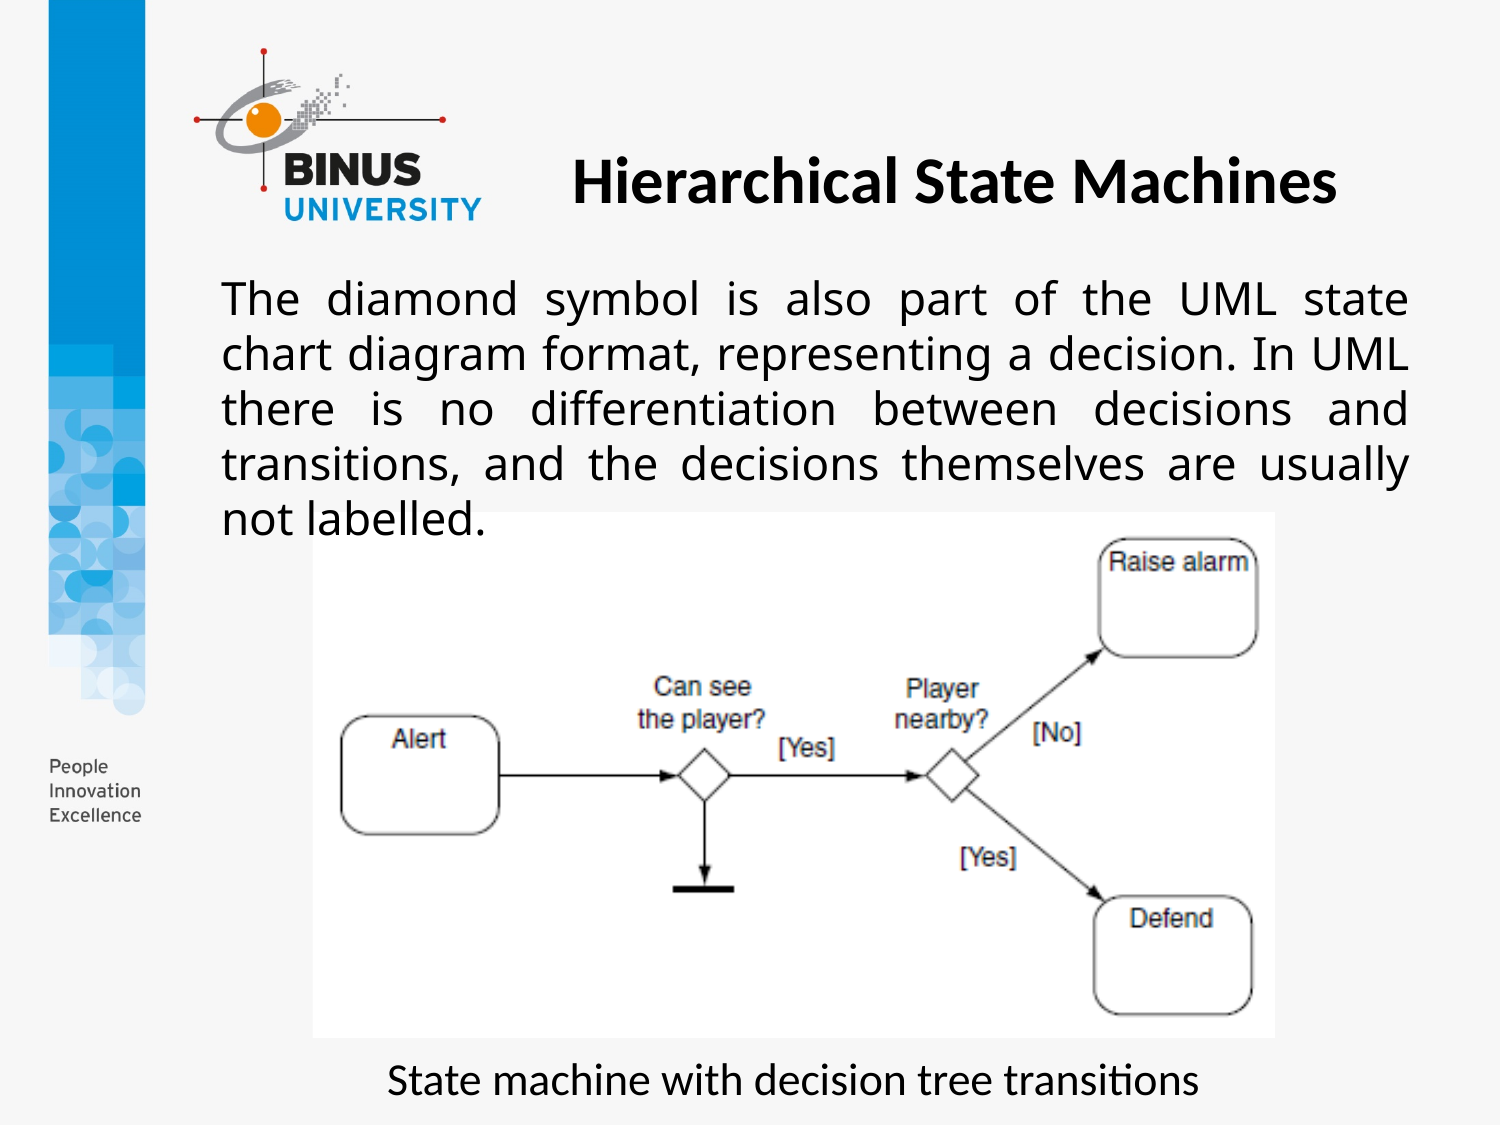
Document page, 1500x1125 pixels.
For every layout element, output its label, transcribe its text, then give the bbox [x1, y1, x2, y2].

text_box Hierarchical State Machines [437, 129, 1475, 224]
picture [0, 0, 1500, 1038]
text_box The diamond symbol is also part of the UML state chart diagram format, representing a decision. In UML there is no differentiation between decisions and transitions, and the decisions themselves are usually not labelled. [206, 262, 1425, 553]
text_box State machine with decision tree transitions [299, 1041, 1288, 1112]
